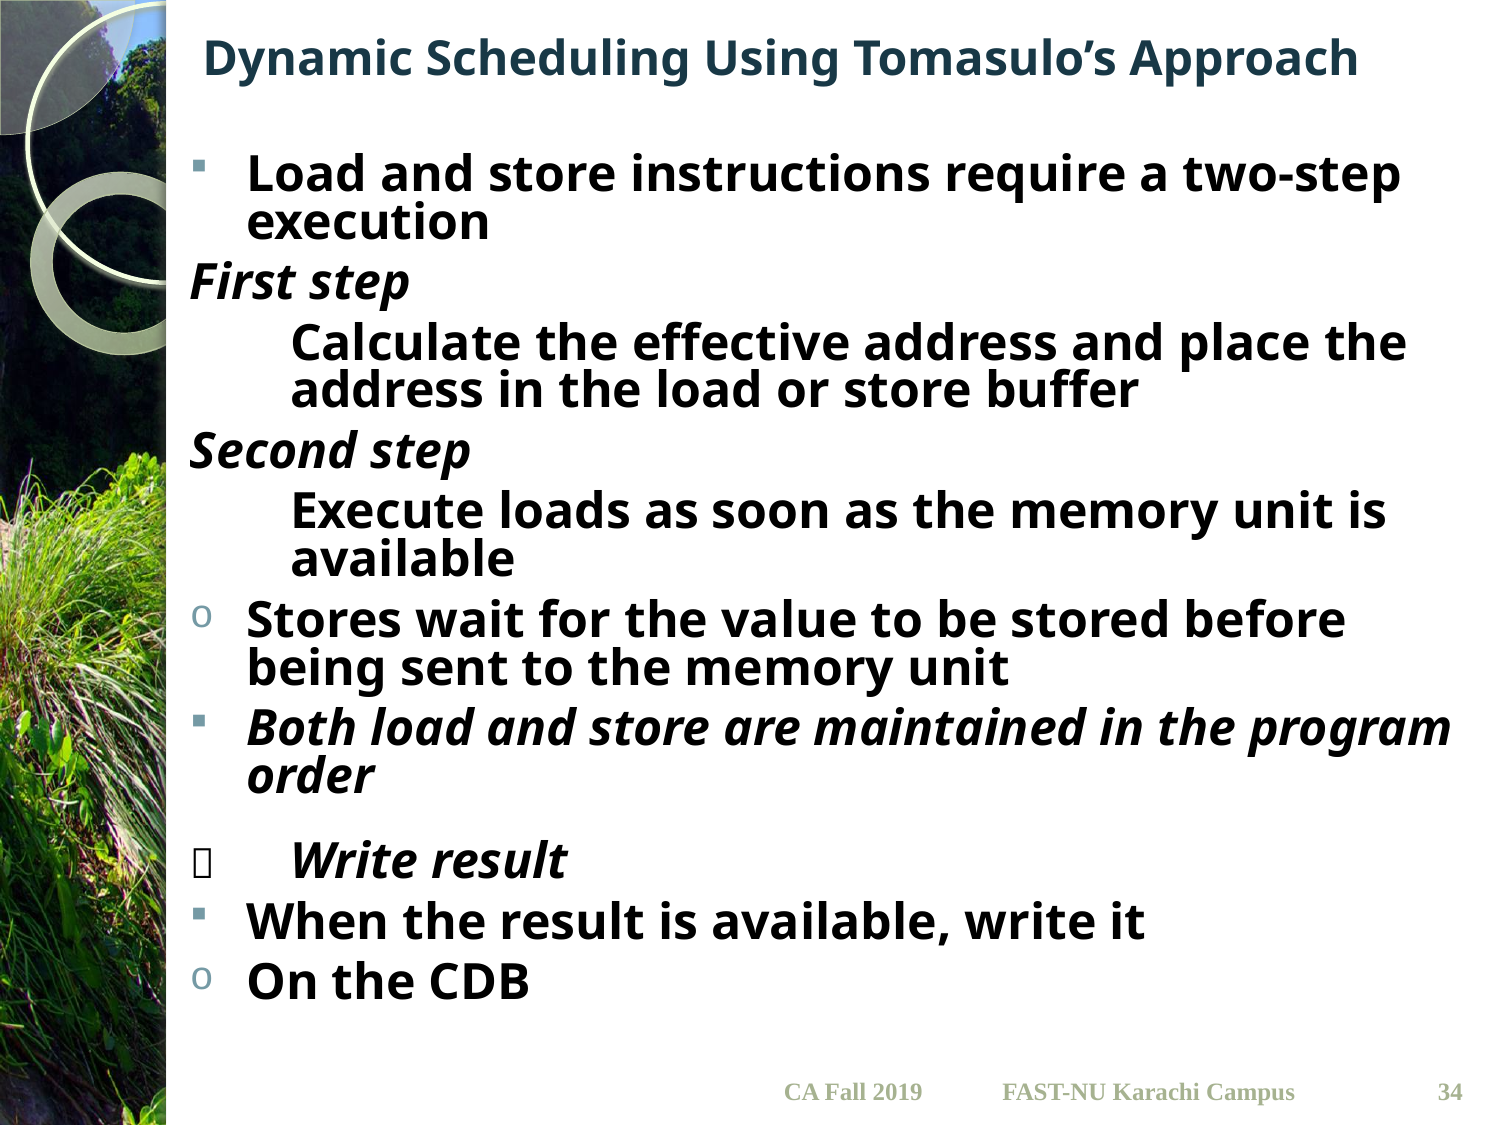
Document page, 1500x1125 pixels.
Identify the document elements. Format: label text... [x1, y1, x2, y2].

slide_number CA Fall 2019 [587, 1034, 938, 1113]
picture [53, 241, 160, 332]
picture [0, 134, 166, 1125]
list Load and store instructions require a two-step execution First step Calculate the effective address and place the address in the load or store buffer Second step Execute loads as soon as the memory unit is available Stores wait for the value to be stored before being sent to the memory unit Both load and store are maintained in the program order  Write result When the result is available, write it On the CDB [174, 145, 1489, 1026]
footer FAST-NU Karachi Campus [987, 1037, 1413, 1113]
picture [62, 195, 160, 280]
title Dynamic Scheduling Using Tomasulo’s Approach [187, 0, 1463, 113]
picture [32, 13, 160, 207]
picture [136, 0, 166, 4]
slide_number 34 [1413, 1034, 1488, 1113]
